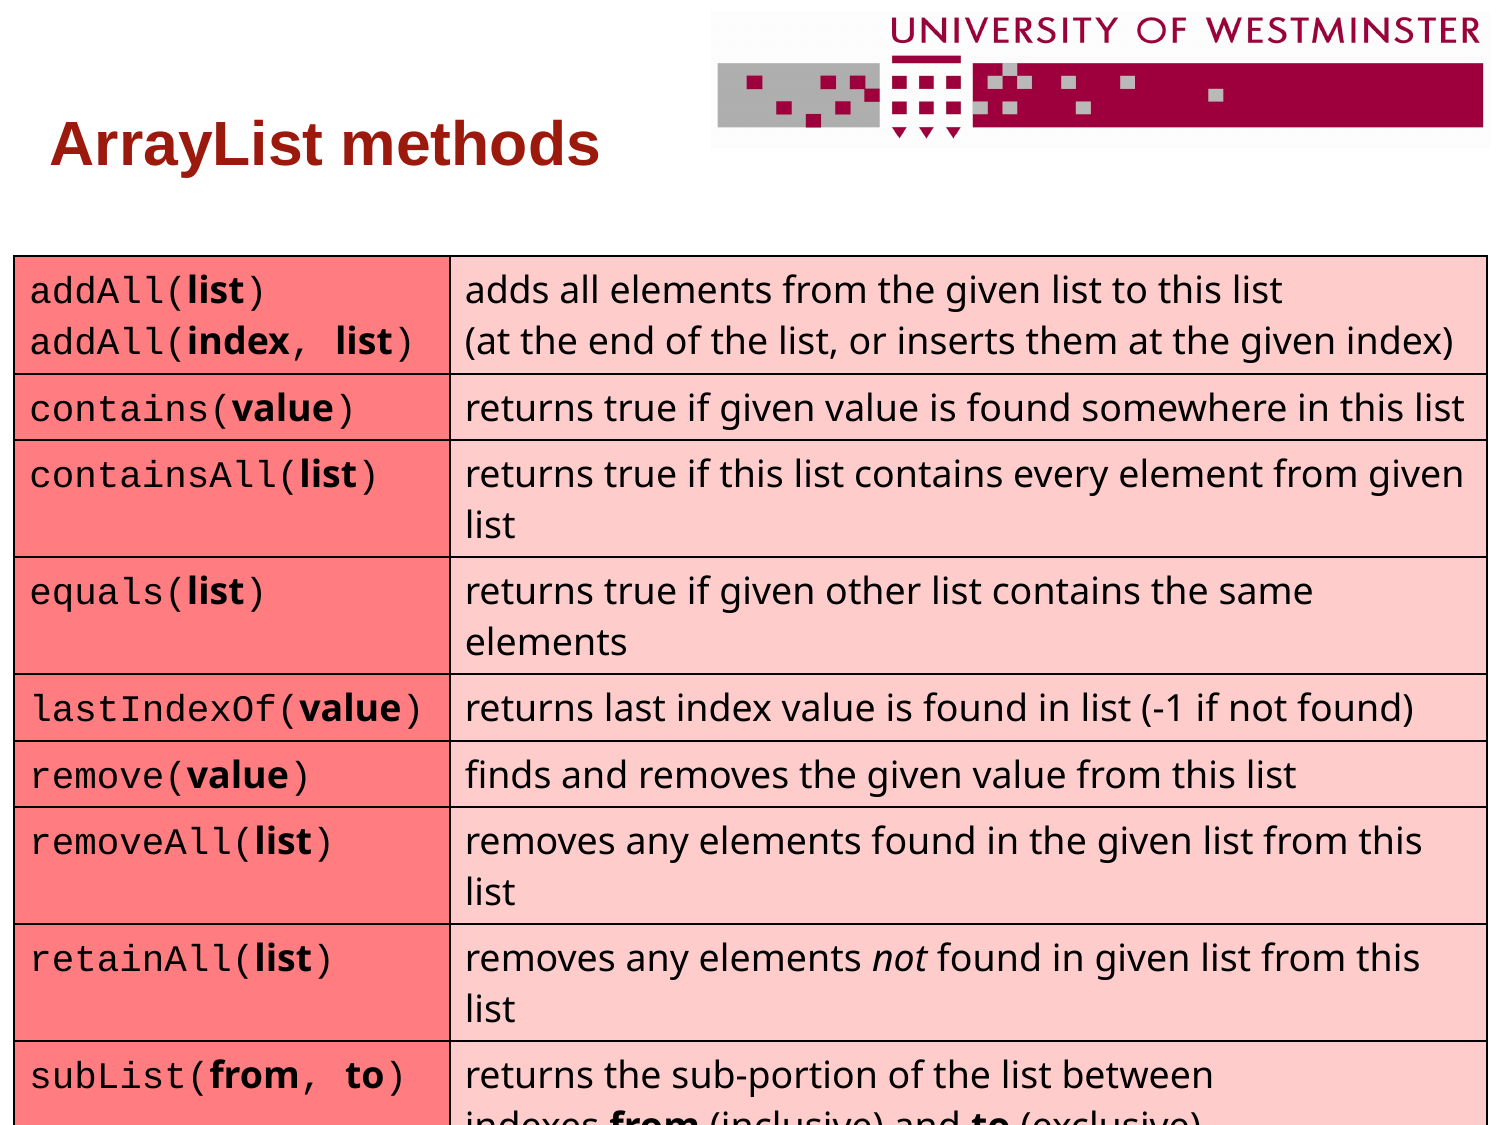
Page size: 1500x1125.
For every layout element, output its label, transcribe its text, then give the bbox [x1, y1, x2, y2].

table_cell remove(value) [15, 742, 449, 806]
table_cell removes any elements not found in given list from this list [451, 925, 1486, 1040]
table_cell returns true if given other list contains the same elements [451, 558, 1486, 673]
table_cell subList(from, to) [15, 1042, 449, 1125]
title ArrayList methods [34, 95, 1428, 203]
table_cell returns true if this list contains every element from given list [451, 441, 1486, 556]
table_header addAll(list) addAll(index, list) [15, 257, 449, 373]
table_cell containsAll(list) [15, 441, 449, 556]
table_cell removes any elements found in the given list from this list [451, 808, 1486, 923]
table_cell retainAll(list) [15, 925, 449, 1040]
table_cell returns last index value is found in list (-1 if not found) [451, 675, 1486, 740]
table_cell removeAll(list) [15, 808, 449, 923]
table_cell returns the sub-portion of the list between indexes from (inclusive) and to (exclusive) [451, 1042, 1486, 1125]
table_cell returns true if given value is found somewhere in this list [451, 375, 1486, 439]
table_cell lastIndexOf(value) [15, 675, 449, 740]
table_cell finds and removes the given value from this list [451, 742, 1486, 806]
table_cell equals(list) [15, 558, 449, 673]
picture [711, 11, 1490, 148]
table_cell contains(value) [15, 375, 449, 439]
table_header adds all elements from the given list to this list (at the end of the list, or inserts them at the given index) [451, 257, 1486, 373]
